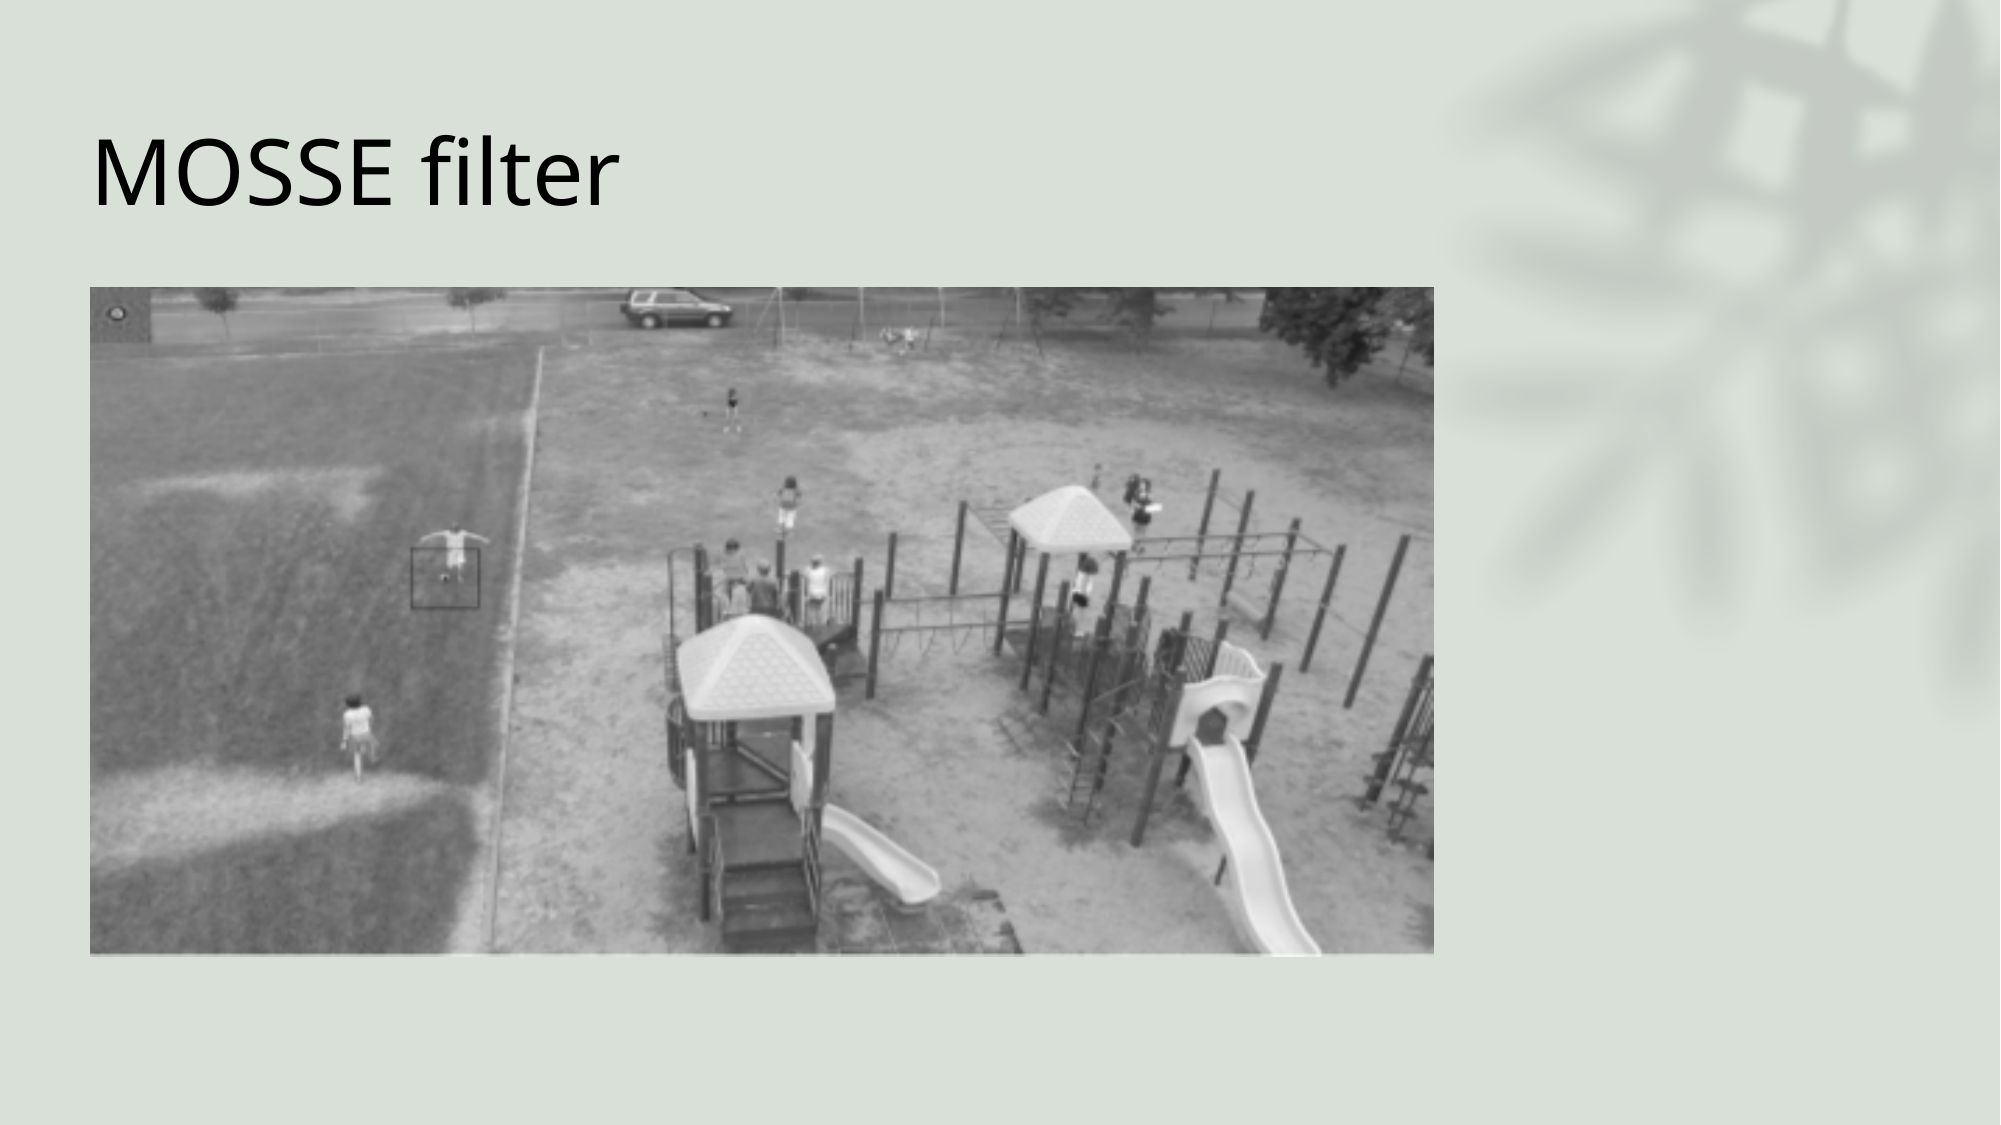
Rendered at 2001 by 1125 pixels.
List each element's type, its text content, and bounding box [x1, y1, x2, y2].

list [89, 287, 1435, 957]
title MOSSE filter [75, 60, 1863, 278]
